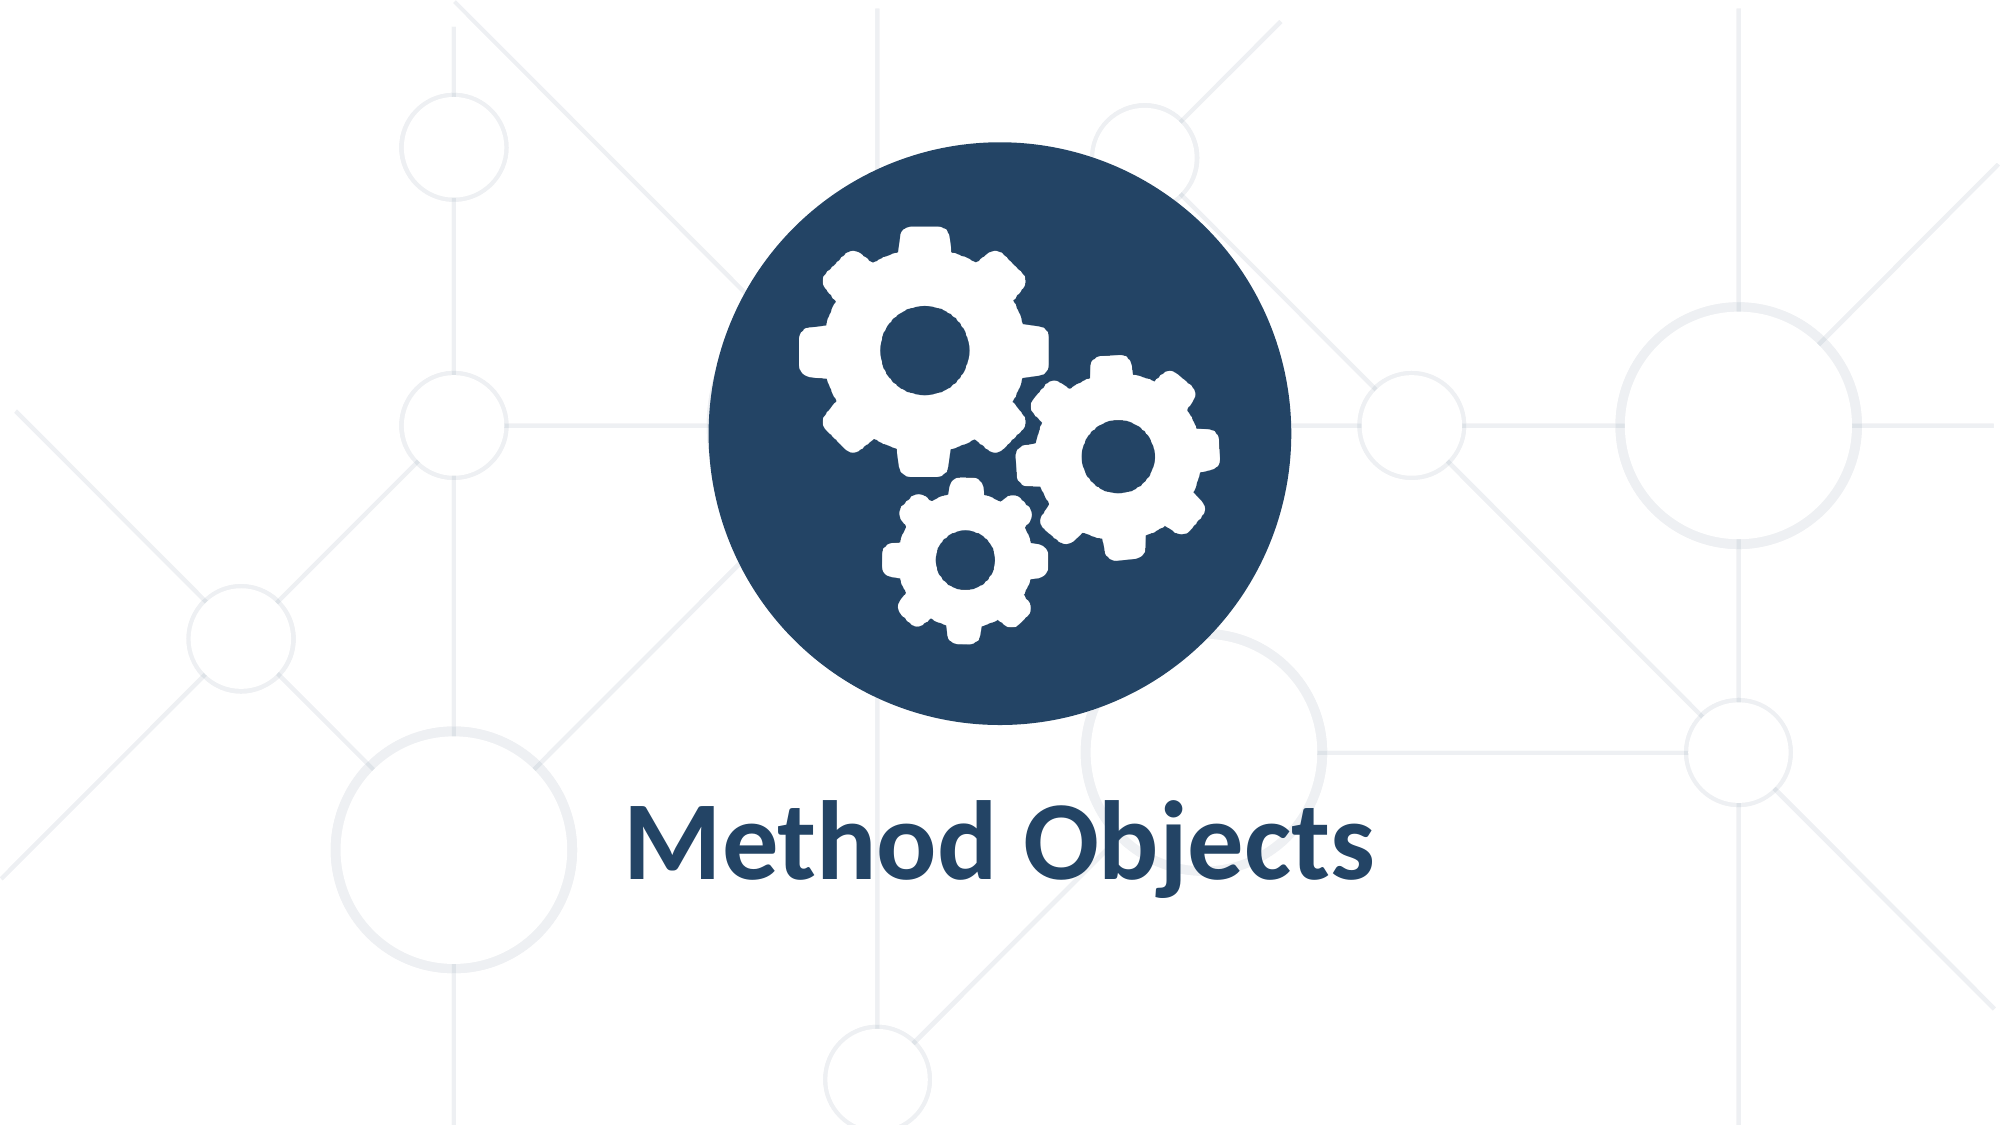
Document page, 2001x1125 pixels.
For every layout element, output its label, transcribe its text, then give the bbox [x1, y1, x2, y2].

picture [798, 224, 1220, 646]
text_box Method Objects [100, 771, 1899, 898]
